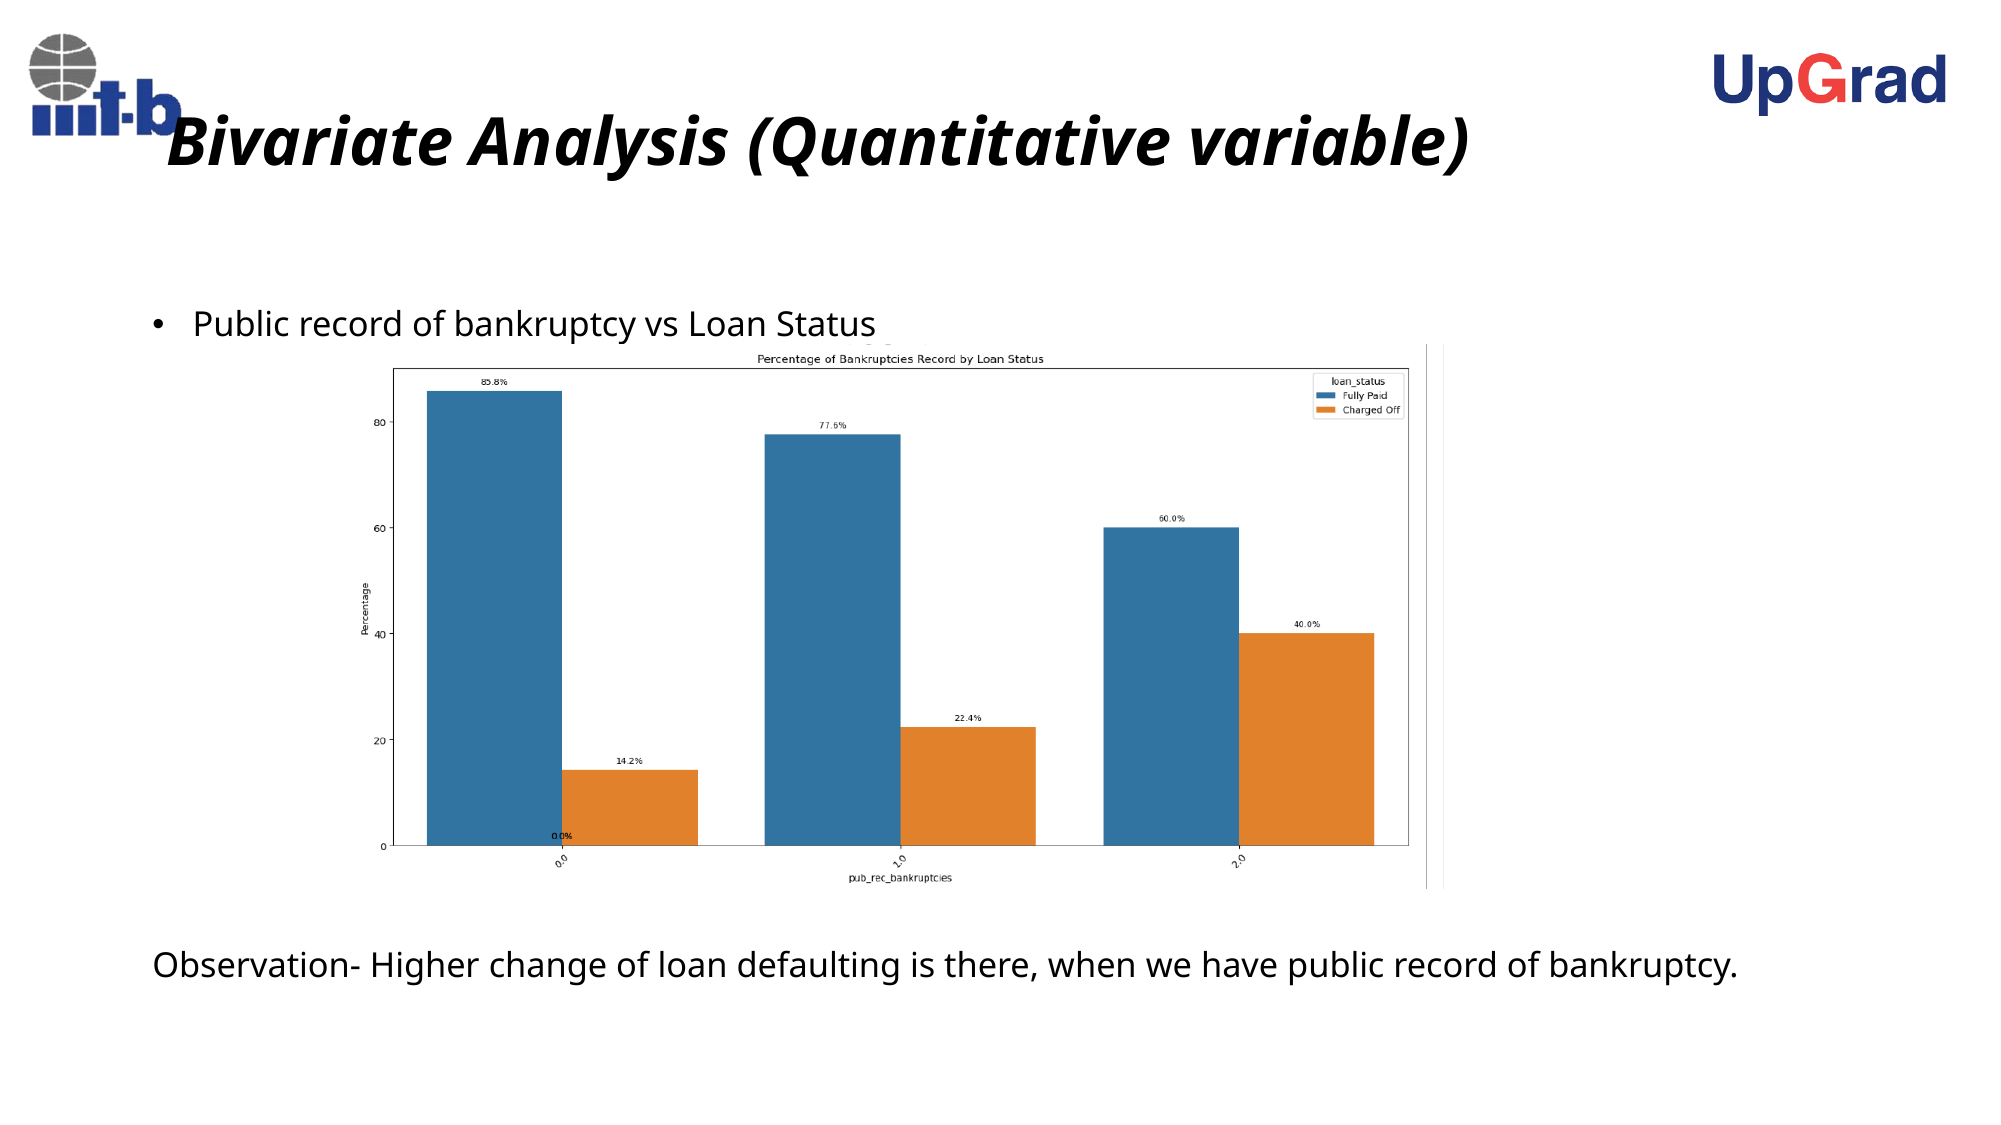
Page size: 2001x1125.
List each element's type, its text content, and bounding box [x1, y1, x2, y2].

list Public record of bankruptcy vs Loan Status Observation- Higher change of loan defaulting is there, when we have public record of bankruptcy. [137, 299, 1863, 1044]
picture [352, 344, 1444, 889]
picture [0, 29, 208, 163]
title Bivariate Analysis (Quantitative variable) [151, 59, 1863, 229]
picture [1714, 53, 1952, 116]
